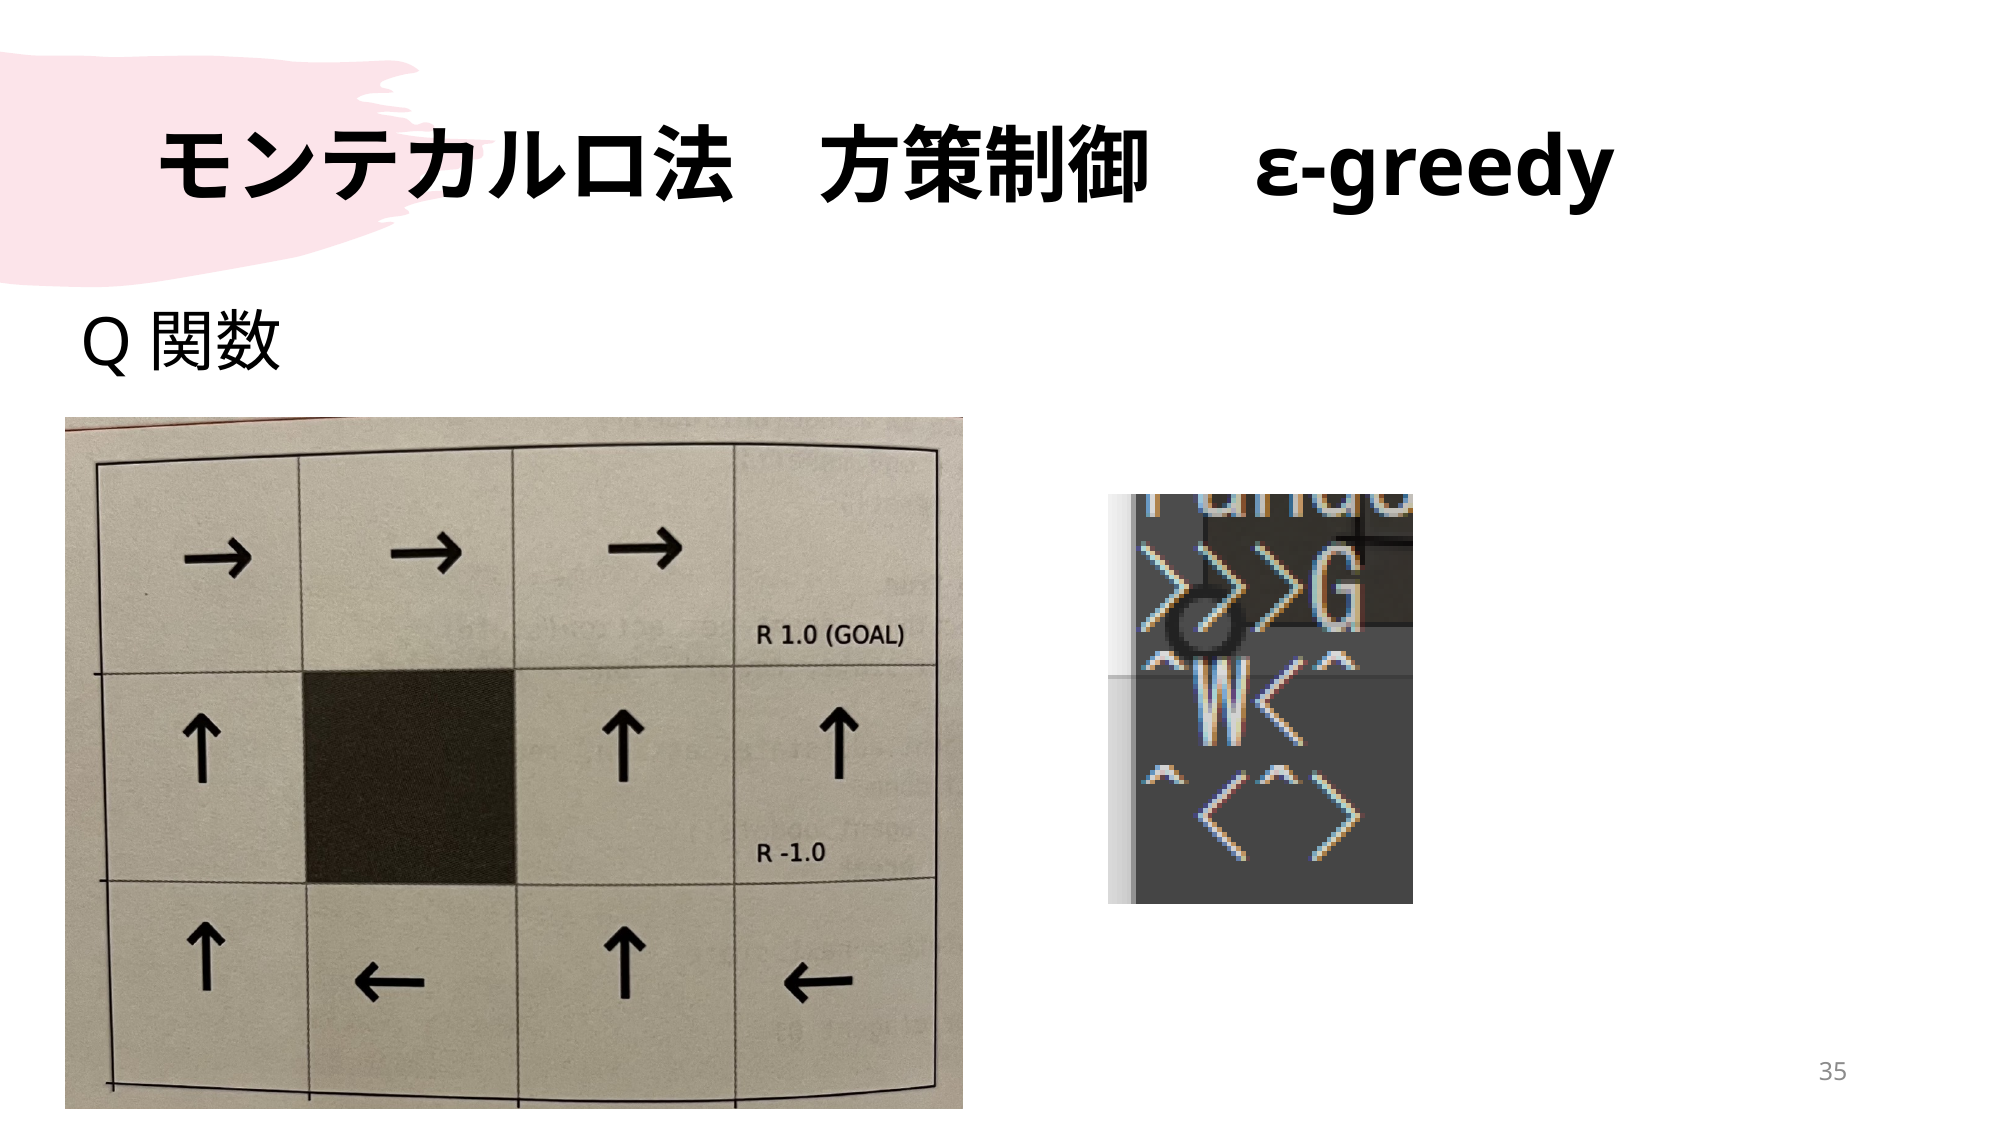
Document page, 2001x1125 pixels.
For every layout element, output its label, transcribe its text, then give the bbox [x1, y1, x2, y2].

picture [1108, 494, 1413, 904]
slide_number 35 [1412, 1042, 1863, 1103]
title モンテカルロ法 方策制御 ε-greedy [137, 59, 1863, 278]
list Q関数 [65, 290, 1910, 405]
picture [65, 417, 963, 1109]
